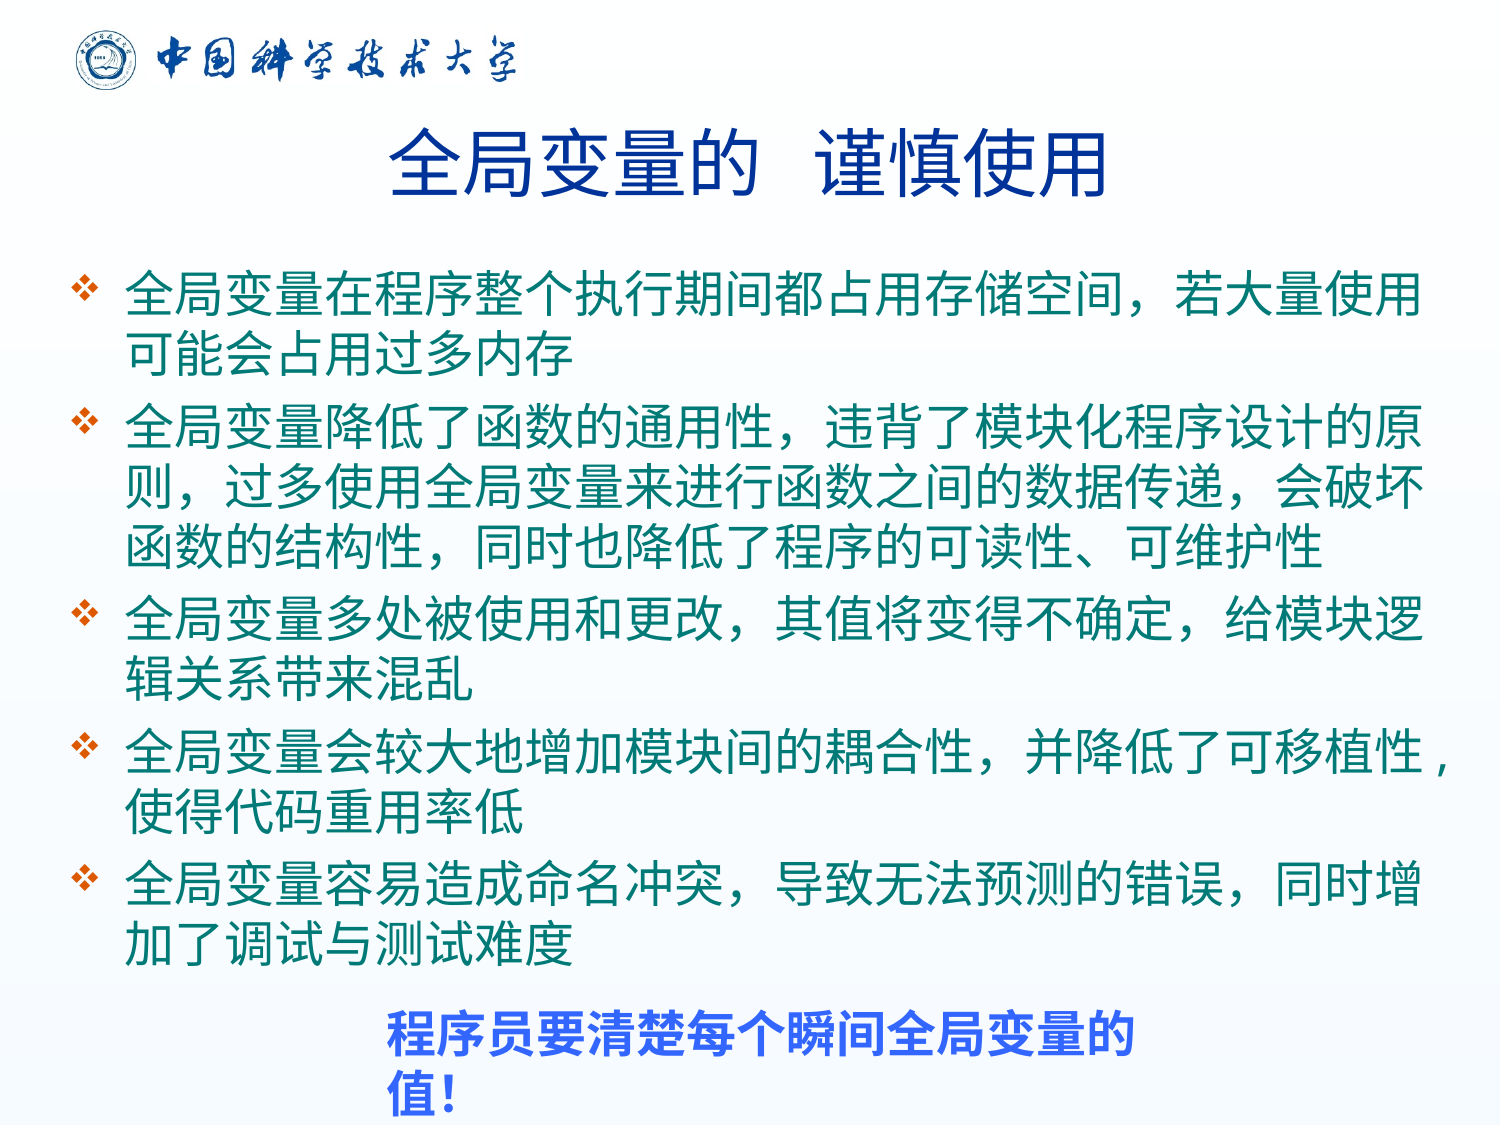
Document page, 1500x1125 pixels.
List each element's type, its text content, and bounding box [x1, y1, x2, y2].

text_box 程序员要清楚每个瞬间全局变量的值！ [371, 994, 1223, 1125]
picture [74, 27, 136, 90]
picture [147, 26, 524, 84]
title 全局变量的 谨慎使用 [49, 99, 1451, 223]
text_box 全局变量在程序整个执行期间都占用存储空间，若大量使用可能会占用过多内存 全局变量降低了函数的通用性，违背了模块化程序设计的原则，过多使用全局变量来进行函数之间的数据传递，会破坏函数的结构性，同时也降低了程序的可读性、可维护性 全局变量多处被使用和更改，其值将变得不确定，给模块逻辑关系带来混乱 全局变量会较大地增加模块间的耦合性，并降低了可移植性,使得代码重用率低 全局变量容易造成命名冲突，导致无法预测的错误，同时增加了调试与测试难度 [53, 255, 1459, 1059]
